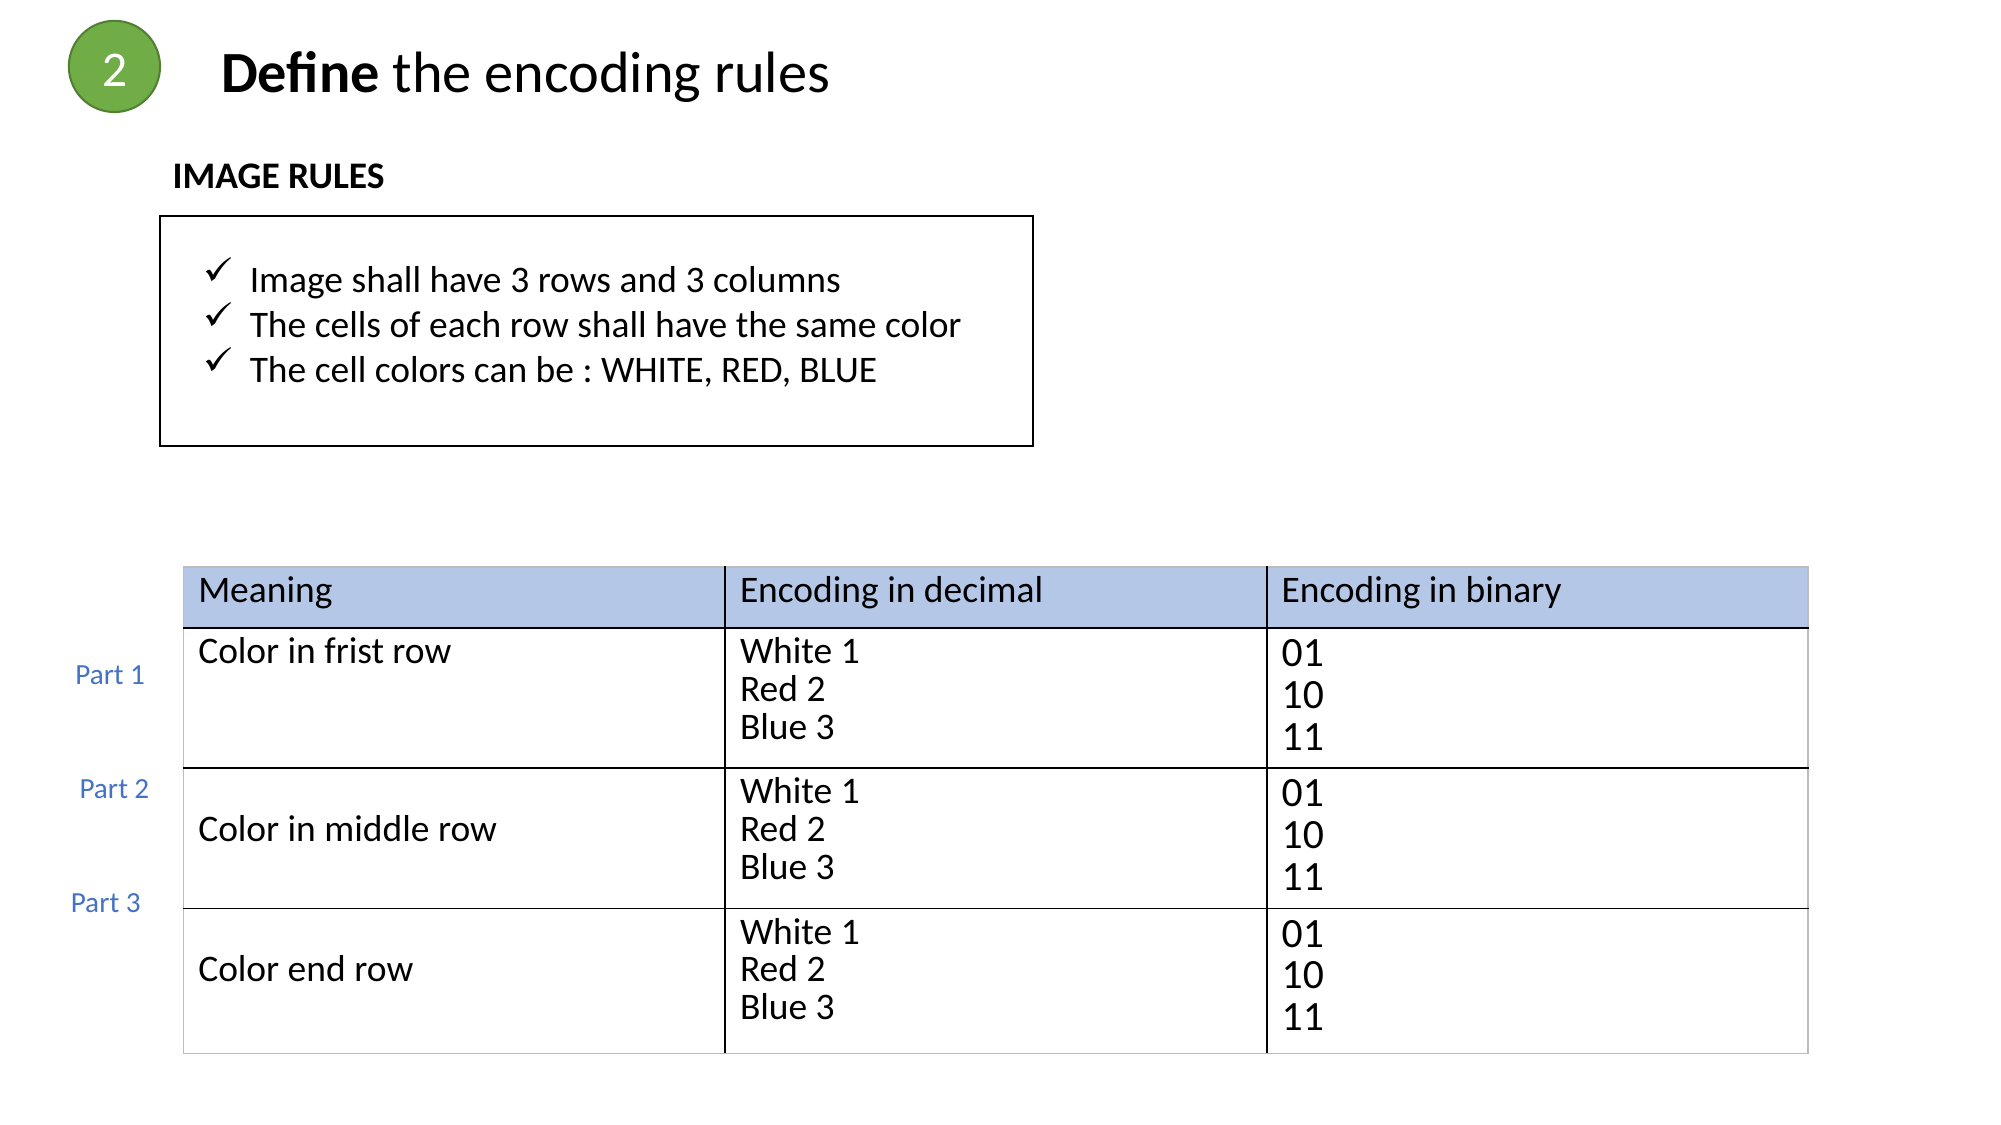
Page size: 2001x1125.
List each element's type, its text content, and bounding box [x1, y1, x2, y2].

table_header Meaning [184, 568, 724, 627]
table_cell White 1 Red 2 Blue 3 [726, 769, 1266, 908]
text_box Define the encoding rules [206, 26, 882, 111]
table_header Encoding in decimal [726, 568, 1266, 627]
table_cell White 1 Red 2 Blue 3 [726, 629, 1266, 767]
text_box Part 2 [64, 761, 165, 812]
table_cell 01 10 11 [1268, 909, 1807, 1053]
text_box 2 [67, 19, 162, 114]
text_box Part 1 [60, 648, 161, 698]
table_cell Color in frist row [184, 629, 724, 767]
text_box Part 3 [56, 875, 156, 926]
table_cell Color in middle row [184, 769, 724, 908]
text_box IMAGE RULES [157, 144, 400, 204]
table_header Encoding in binary [1268, 568, 1807, 627]
table_cell 01 10 11 [1268, 629, 1807, 767]
table_cell Color end row [184, 909, 724, 1053]
text_box [159, 215, 1034, 447]
table_cell 01 10 11 [1268, 769, 1807, 908]
table_cell White 1 Red 2 Blue 3 [726, 909, 1266, 1053]
